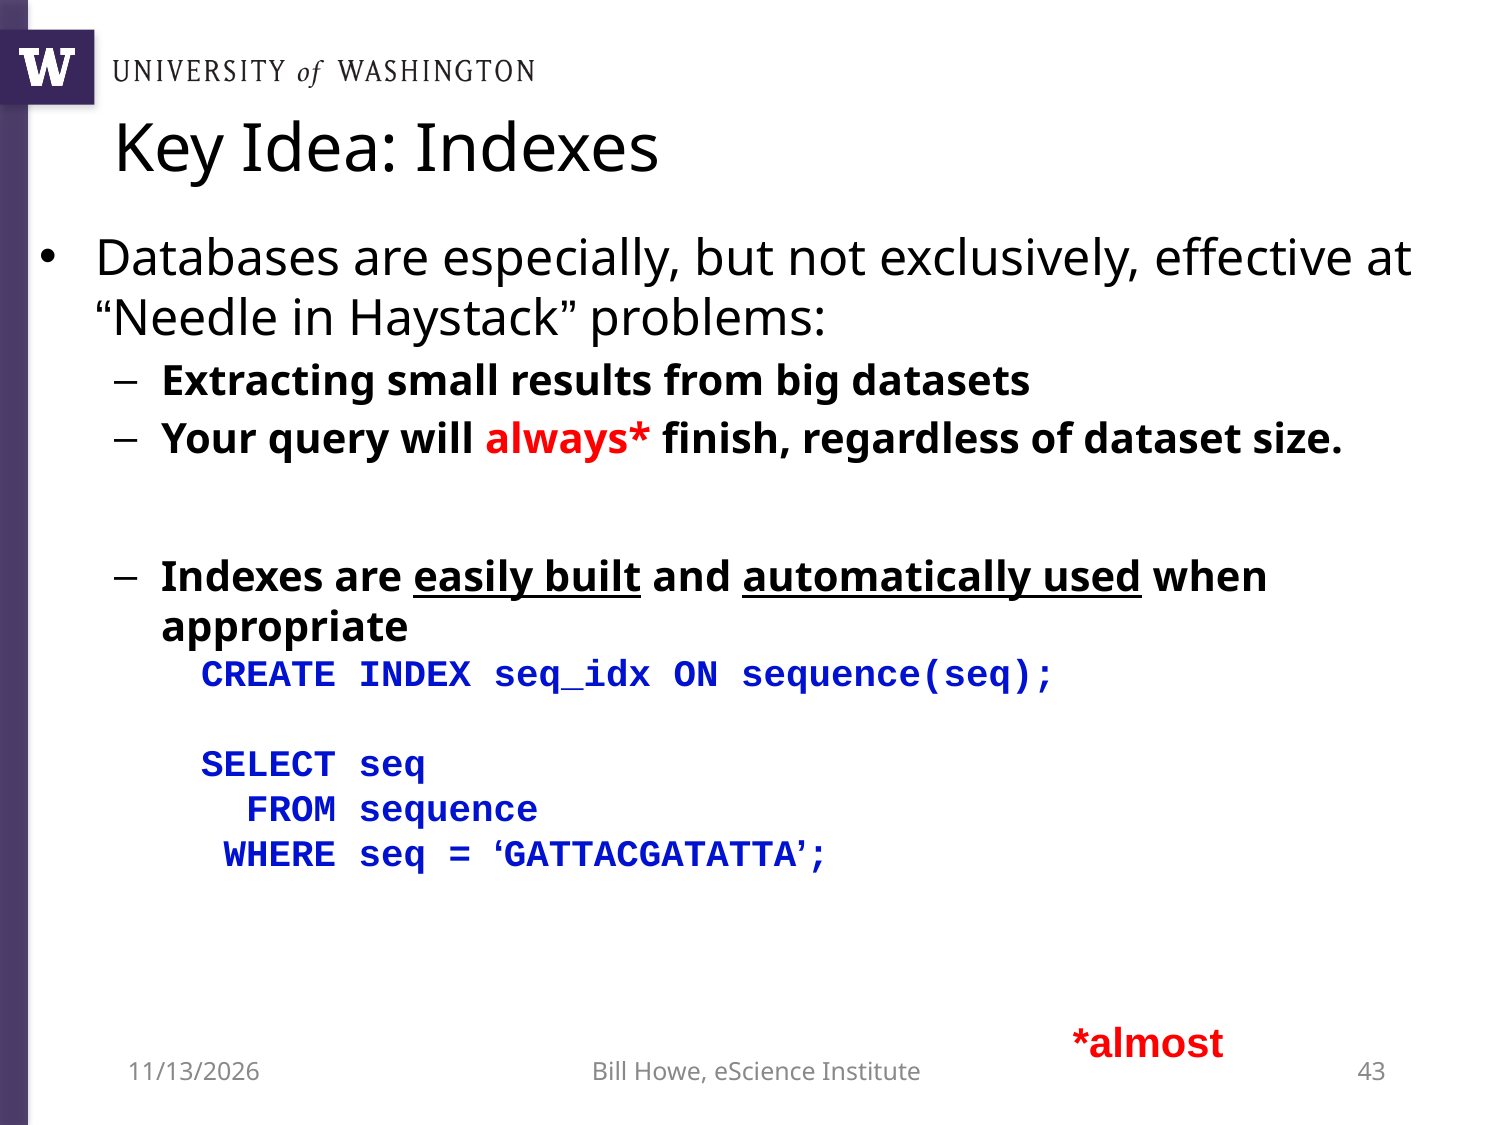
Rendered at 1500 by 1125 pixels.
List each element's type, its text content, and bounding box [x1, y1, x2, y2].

text_box *almost [1058, 1008, 1387, 1074]
slide_number 43 [1051, 1042, 1402, 1103]
picture [112, 59, 534, 70]
list Databases are especially, but not exclusively, effective at “Needle in Haystack” problems: Extracting small results from big datasets Your query will always* finish, regardless of dataset size. Indexes are easily built and automatically used when appropriate [24, 217, 1463, 1000]
footer Bill Howe, eScience Institute [519, 1042, 995, 1103]
text_box CREATE INDEX seq_idx ON sequence(seq); SELECT seq FROM sequence WHERE seq = ‘GATTACGATATTA’; [186, 641, 1387, 882]
title Key Idea: Indexes [98, 70, 1387, 217]
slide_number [112, 1042, 463, 1103]
picture [19, 48, 75, 86]
